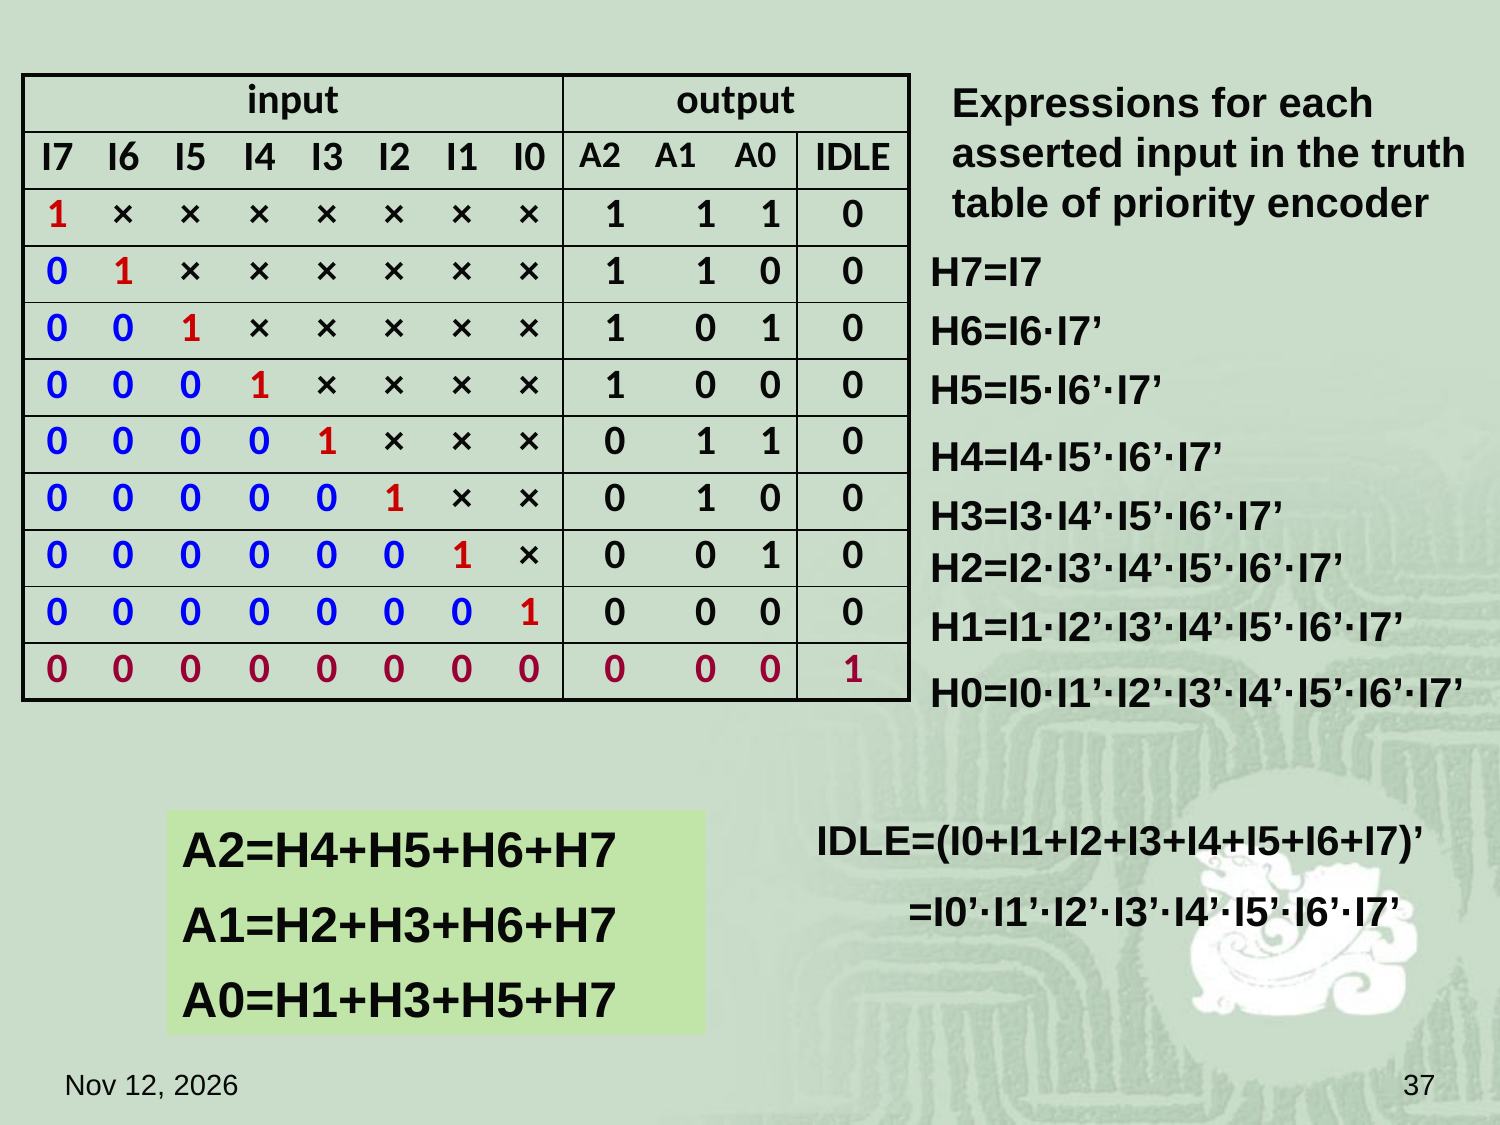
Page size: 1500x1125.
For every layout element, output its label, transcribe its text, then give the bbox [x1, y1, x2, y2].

table_cell × [226, 190, 293, 245]
table_cell 0 [91, 417, 155, 472]
table_cell × [361, 417, 428, 472]
table_cell 0 [667, 303, 744, 358]
table_cell 0 [744, 474, 796, 529]
table_cell 1 [667, 247, 744, 302]
table_cell 0 [798, 587, 907, 642]
table_cell I3 [293, 133, 361, 188]
table_cell 0 [25, 531, 91, 586]
table_cell 1 [361, 474, 428, 529]
table_cell 0 [25, 587, 91, 642]
table_cell × [361, 247, 428, 302]
table_cell × [226, 303, 293, 358]
table_cell 0 [744, 360, 796, 415]
text_box H6=I6·I7’ [915, 296, 1118, 355]
table_cell 1 [798, 644, 907, 698]
table_cell 0 [155, 587, 226, 642]
text_box H4=I4·I5’·I6’·I7’ [915, 422, 1277, 487]
table_cell 0 [798, 360, 907, 415]
table_cell 0 [226, 644, 293, 698]
text_box H7=I7 [915, 237, 1058, 296]
table_cell × [155, 190, 226, 245]
slide_number 37 [1074, 1058, 1451, 1103]
table_cell × [496, 531, 562, 586]
text_box H1=I1·I2’·I3’·I4’·I5’·I6’·I7’ [915, 591, 1432, 657]
table_cell 0 [226, 587, 293, 642]
table_cell 1 [155, 303, 226, 358]
table_cell 1 [91, 247, 155, 302]
table_cell × [428, 474, 496, 529]
table_cell × [293, 247, 361, 302]
table_cell I7 [25, 133, 91, 188]
table_cell × [496, 190, 562, 245]
picture [0, 0, 1500, 1125]
table_cell 1 [564, 360, 667, 415]
text_box IDLE=(I0+I1+I2+I3+I4+I5+I6+I7)’ =I0’·I1’·I2’·I3’·I4’·I5’·I6’·I7’ [801, 806, 1451, 942]
table_cell 0 [91, 303, 155, 358]
table_cell 0 [25, 644, 91, 698]
table_cell 0 [798, 531, 907, 586]
table_cell 0 [155, 474, 226, 529]
text_box H0=I0·I1’·I2’·I3’·I4’·I5’·I6’·I7’ [915, 658, 1492, 724]
table_cell 0 [293, 474, 361, 529]
table_cell 0 [91, 531, 155, 586]
table_cell 0 [25, 417, 91, 472]
table_cell 0 [798, 474, 907, 529]
table_cell × [361, 303, 428, 358]
table_cell I5 [155, 133, 226, 188]
table_cell 1 [667, 474, 744, 529]
table_cell × [361, 360, 428, 415]
table_cell 1 [25, 190, 91, 245]
table_cell 1 [496, 587, 562, 642]
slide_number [49, 1058, 425, 1103]
table_cell 0 [155, 644, 226, 698]
table_cell I1 [428, 133, 496, 188]
table_cell 0 [155, 360, 226, 415]
table_cell 0 [226, 531, 293, 586]
table_cell I4 [226, 133, 293, 188]
table_cell A2 [564, 133, 637, 188]
table_cell 0 [667, 360, 744, 415]
text_box A2=H4+H5+H6+H7 A1=H2+H3+H6+H7 A0=H1+H3+H5+H7 [166, 810, 706, 1035]
table_cell A0 [714, 133, 796, 188]
table_cell 0 [798, 417, 907, 472]
table_cell 1 [667, 190, 744, 245]
table_cell 0 [361, 531, 428, 586]
table_cell I0 [496, 133, 562, 188]
table_cell 0 [25, 303, 91, 358]
table_cell 0 [744, 644, 796, 698]
table_cell 0 [798, 303, 907, 358]
table_cell 1 [744, 417, 796, 472]
table_cell 0 [226, 474, 293, 529]
table_cell × [428, 303, 496, 358]
table_cell × [155, 247, 226, 302]
table_cell × [293, 303, 361, 358]
table_cell 1 [293, 417, 361, 472]
table_cell × [226, 247, 293, 302]
table_cell × [91, 190, 155, 245]
table_cell 0 [25, 474, 91, 529]
table_cell 1 [564, 303, 667, 358]
table_cell 1 [744, 303, 796, 358]
text_box H2=I2·I3’·I4’·I5’·I6’·I7’ [915, 533, 1388, 598]
table_cell × [293, 190, 361, 245]
table_cell 0 [293, 644, 361, 698]
table_cell 0 [155, 531, 226, 586]
table_cell 1 [744, 190, 796, 245]
text_box Expressions for each asserted input in the truth table of priority encoder [937, 67, 1484, 233]
table_cell 1 [564, 247, 667, 302]
table_cell 0 [564, 587, 667, 642]
table_cell 1 [744, 531, 796, 586]
table_cell 0 [25, 360, 91, 415]
table_cell 0 [91, 360, 155, 415]
table_cell 0 [667, 587, 744, 642]
table_cell × [496, 474, 562, 529]
table_cell 0 [293, 531, 361, 586]
table_cell 0 [667, 644, 744, 698]
table_cell 0 [91, 587, 155, 642]
table_cell 0 [91, 474, 155, 529]
table_cell 0 [744, 587, 796, 642]
table_cell 0 [155, 417, 226, 472]
table_cell 0 [667, 531, 744, 586]
table_cell 0 [428, 644, 496, 698]
table_cell × [428, 190, 496, 245]
table_cell A1 [637, 133, 714, 188]
table_cell × [428, 247, 496, 302]
table_cell × [496, 247, 562, 302]
table_cell 0 [91, 644, 155, 698]
table_cell IDLE [798, 133, 907, 188]
table_cell 0 [428, 587, 496, 642]
table_cell 1 [564, 190, 667, 245]
table_cell 0 [564, 531, 667, 586]
table_cell × [428, 417, 496, 472]
table_cell I6 [91, 133, 155, 188]
table_cell 0 [564, 474, 667, 529]
table_cell 0 [361, 587, 428, 642]
table_cell 0 [293, 587, 361, 642]
table_header output [564, 77, 907, 131]
table_cell 0 [564, 644, 667, 698]
table_cell 0 [564, 417, 667, 472]
table_cell 0 [25, 247, 91, 302]
table_cell × [496, 303, 562, 358]
table_cell × [496, 360, 562, 415]
table_cell 0 [798, 190, 907, 245]
table_cell 0 [798, 247, 907, 302]
table_header input [25, 77, 562, 131]
table_cell 0 [744, 247, 796, 302]
table_cell 1 [428, 531, 496, 586]
text_box H5=I5·I6’·I7’ [915, 355, 1178, 421]
table_cell 0 [361, 644, 428, 698]
table_cell 0 [496, 644, 562, 698]
table_cell 1 [667, 417, 744, 472]
table_cell 1 [226, 360, 293, 415]
text_box H3=I3·I4’·I5’·I6’·I7’ [915, 481, 1359, 546]
table_cell × [496, 417, 562, 472]
table_cell I2 [361, 133, 428, 188]
table_cell 0 [226, 417, 293, 472]
table_cell × [428, 360, 496, 415]
table_cell × [293, 360, 361, 415]
table_cell × [361, 190, 428, 245]
